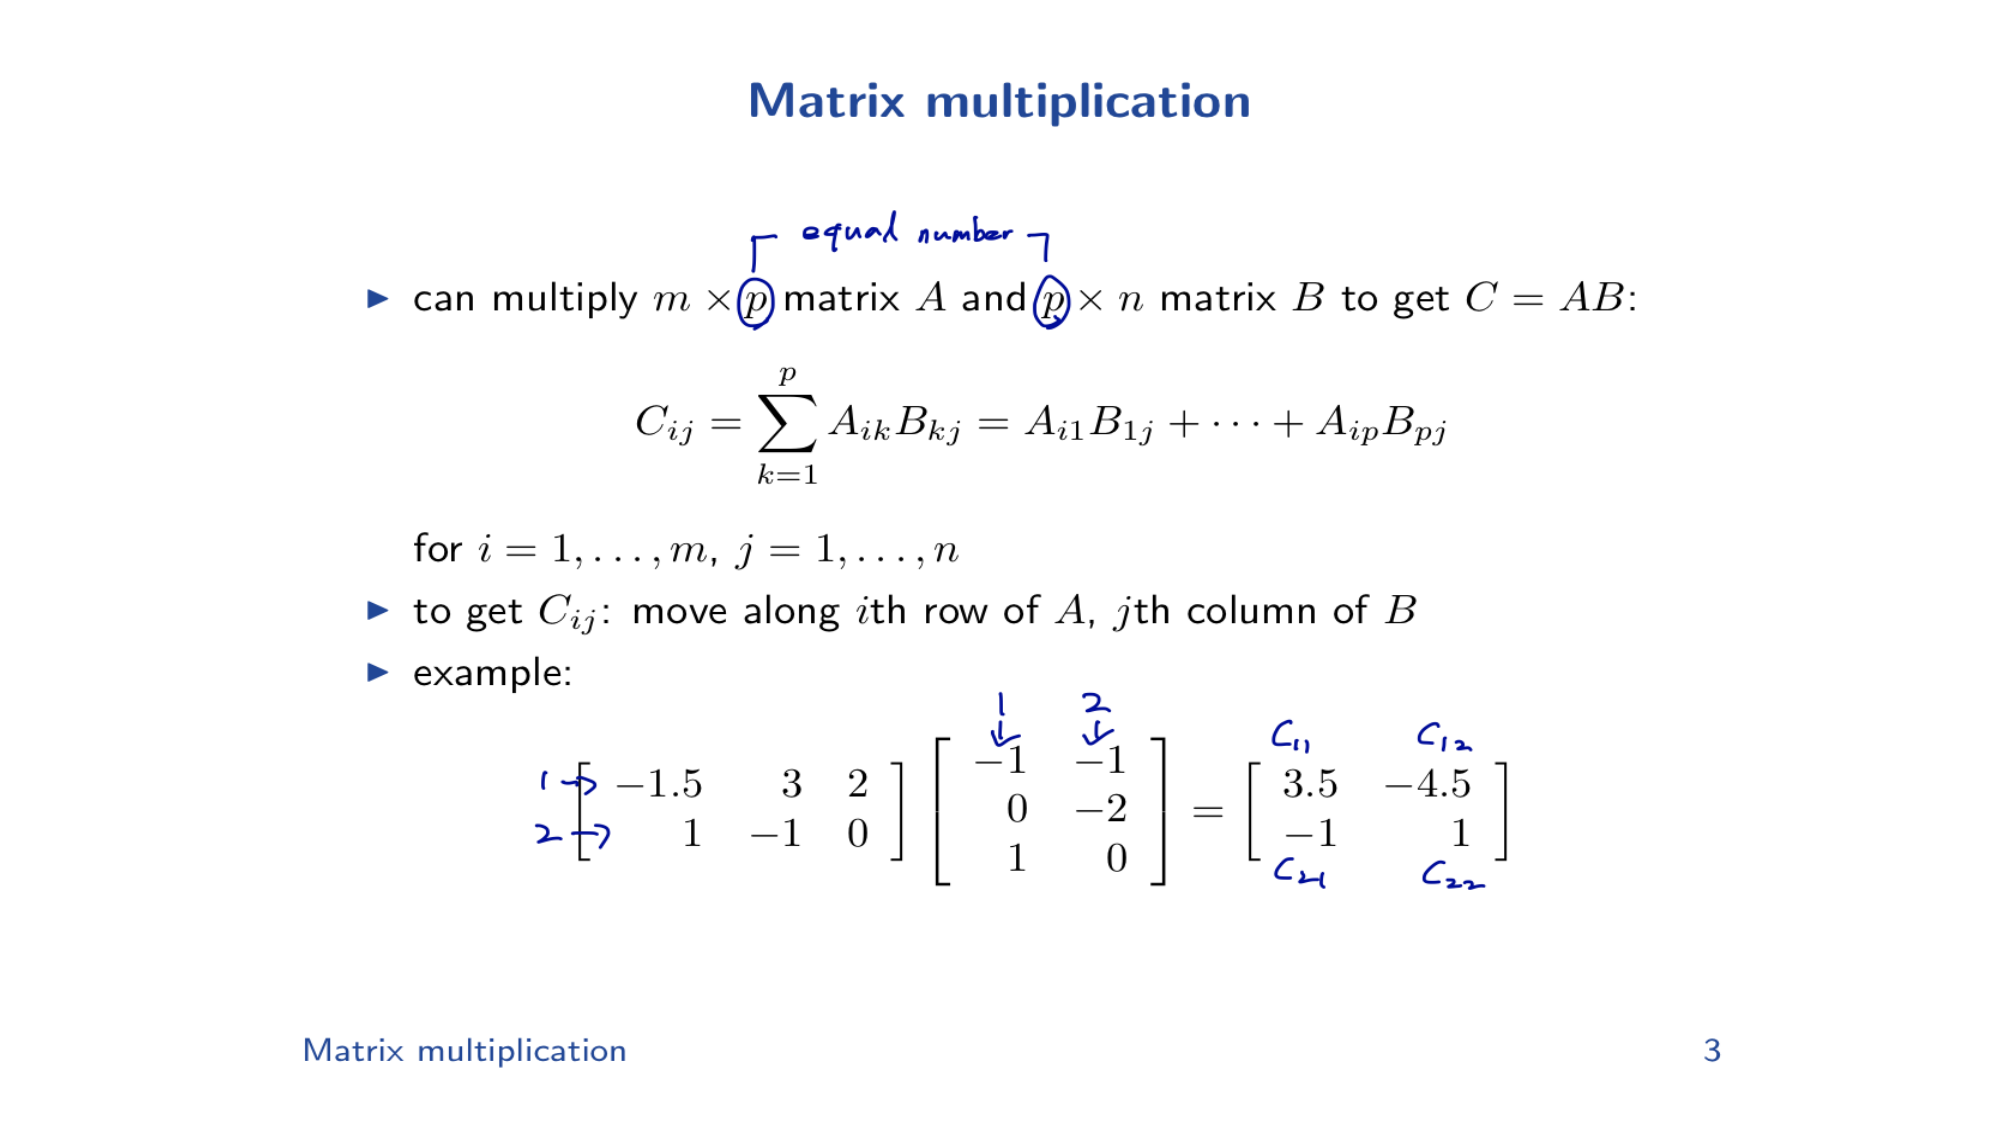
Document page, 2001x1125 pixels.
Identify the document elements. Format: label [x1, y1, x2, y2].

list [202, 1, 1798, 1124]
